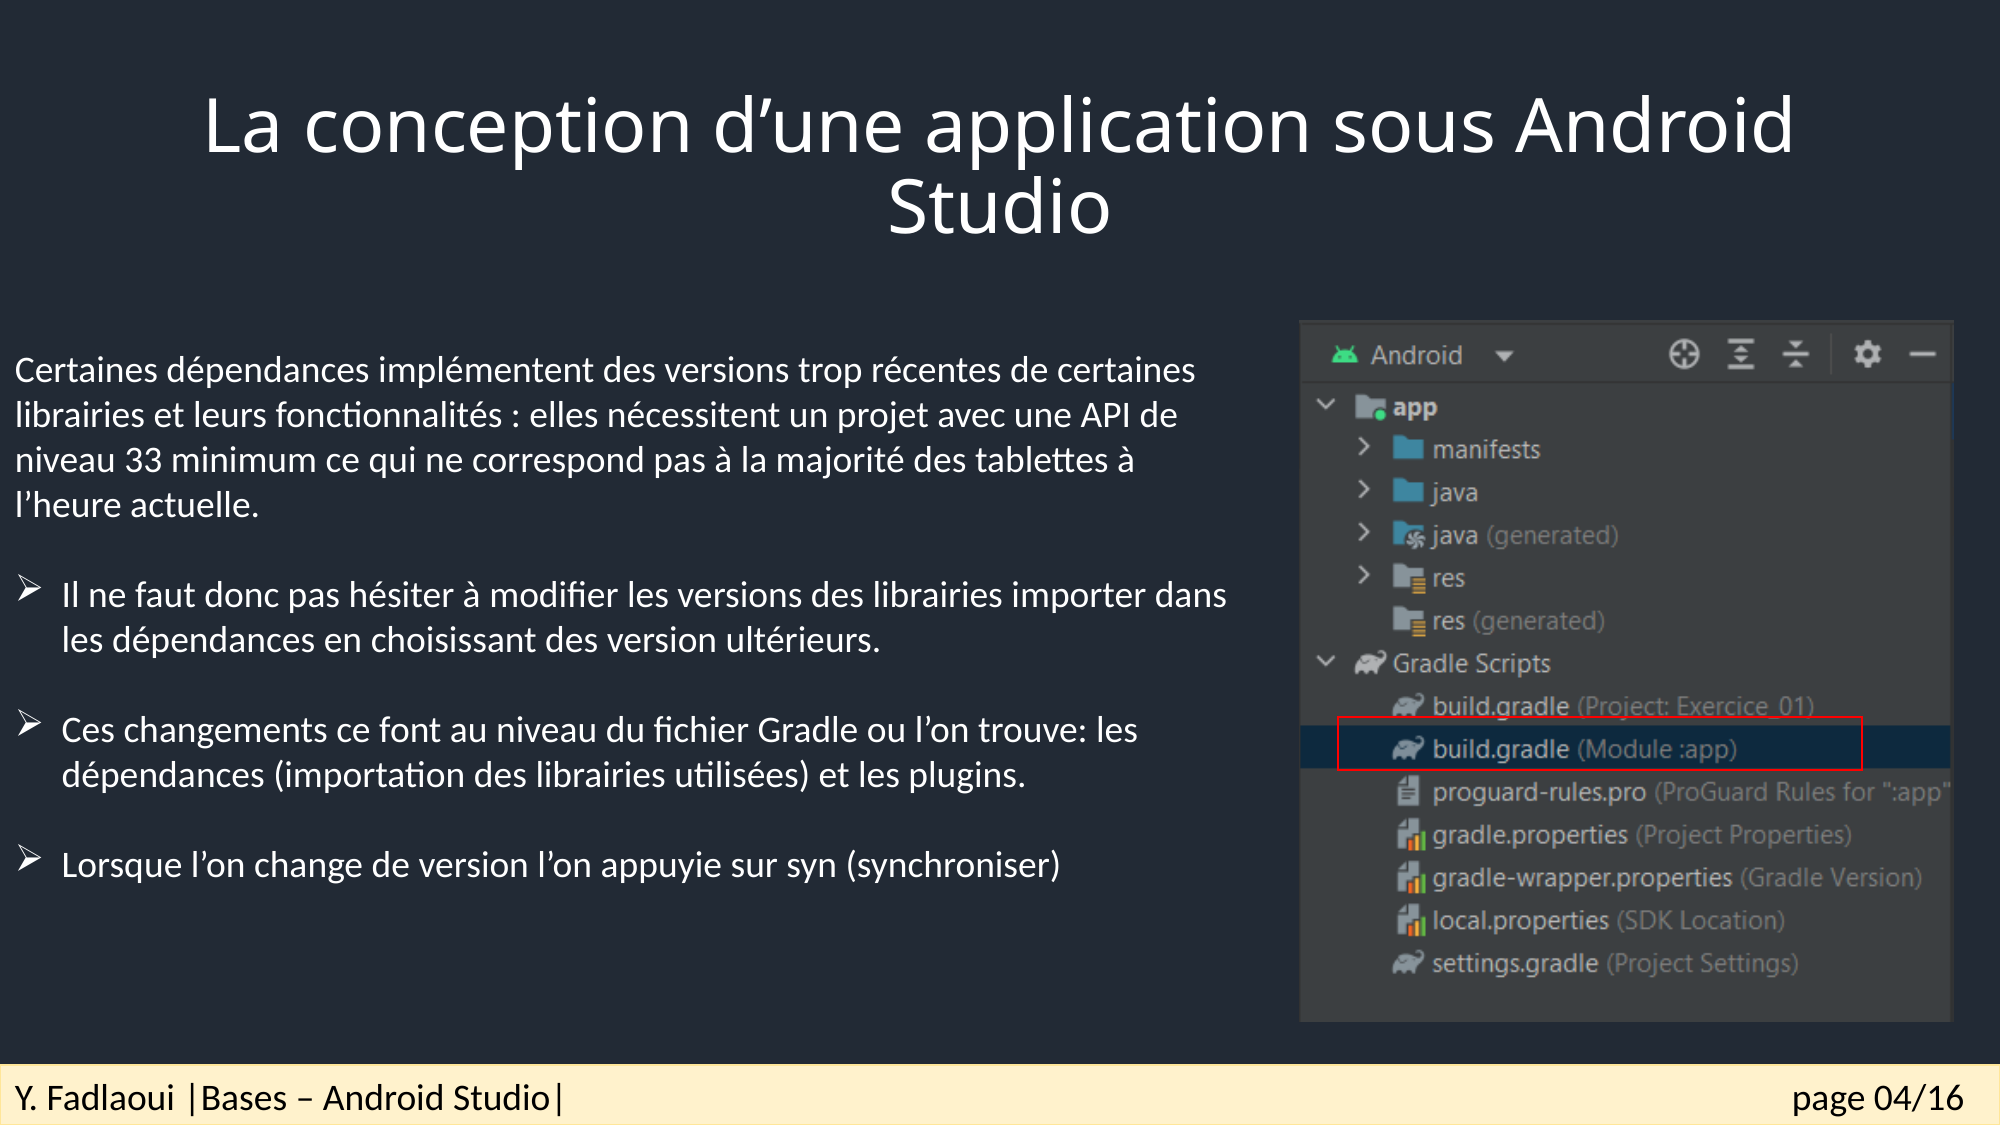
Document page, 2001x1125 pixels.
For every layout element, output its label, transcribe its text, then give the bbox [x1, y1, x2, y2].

text_box Y. Fadlaoui |Bases – Android Studio| page 04/16 [0, 1064, 2000, 1125]
title La conception d’une application sous Android Studio [137, 59, 1863, 278]
picture [1299, 320, 1954, 1022]
text_box Certaines dépendances implémentent des versions trop récentes de certaines librairies et leurs fonctionnalités : elles nécessitent un projet avec une API de niveau 33 minimum ce qui ne correspond pas à la majorité des tablettes à l’heure actuelle. Il ne faut donc pas hésiter à modifier les versions des librairies importer dans les dépendances en choisissant des version ultérieurs. Ces changements ce font au niveau du fichier Gradle ou l’on trouve: les dépendances (importation des librairies utilisées) et les plugins. Lorsque l’on change de version l’on appuyie sur syn (synchroniser) [0, 337, 1260, 893]
